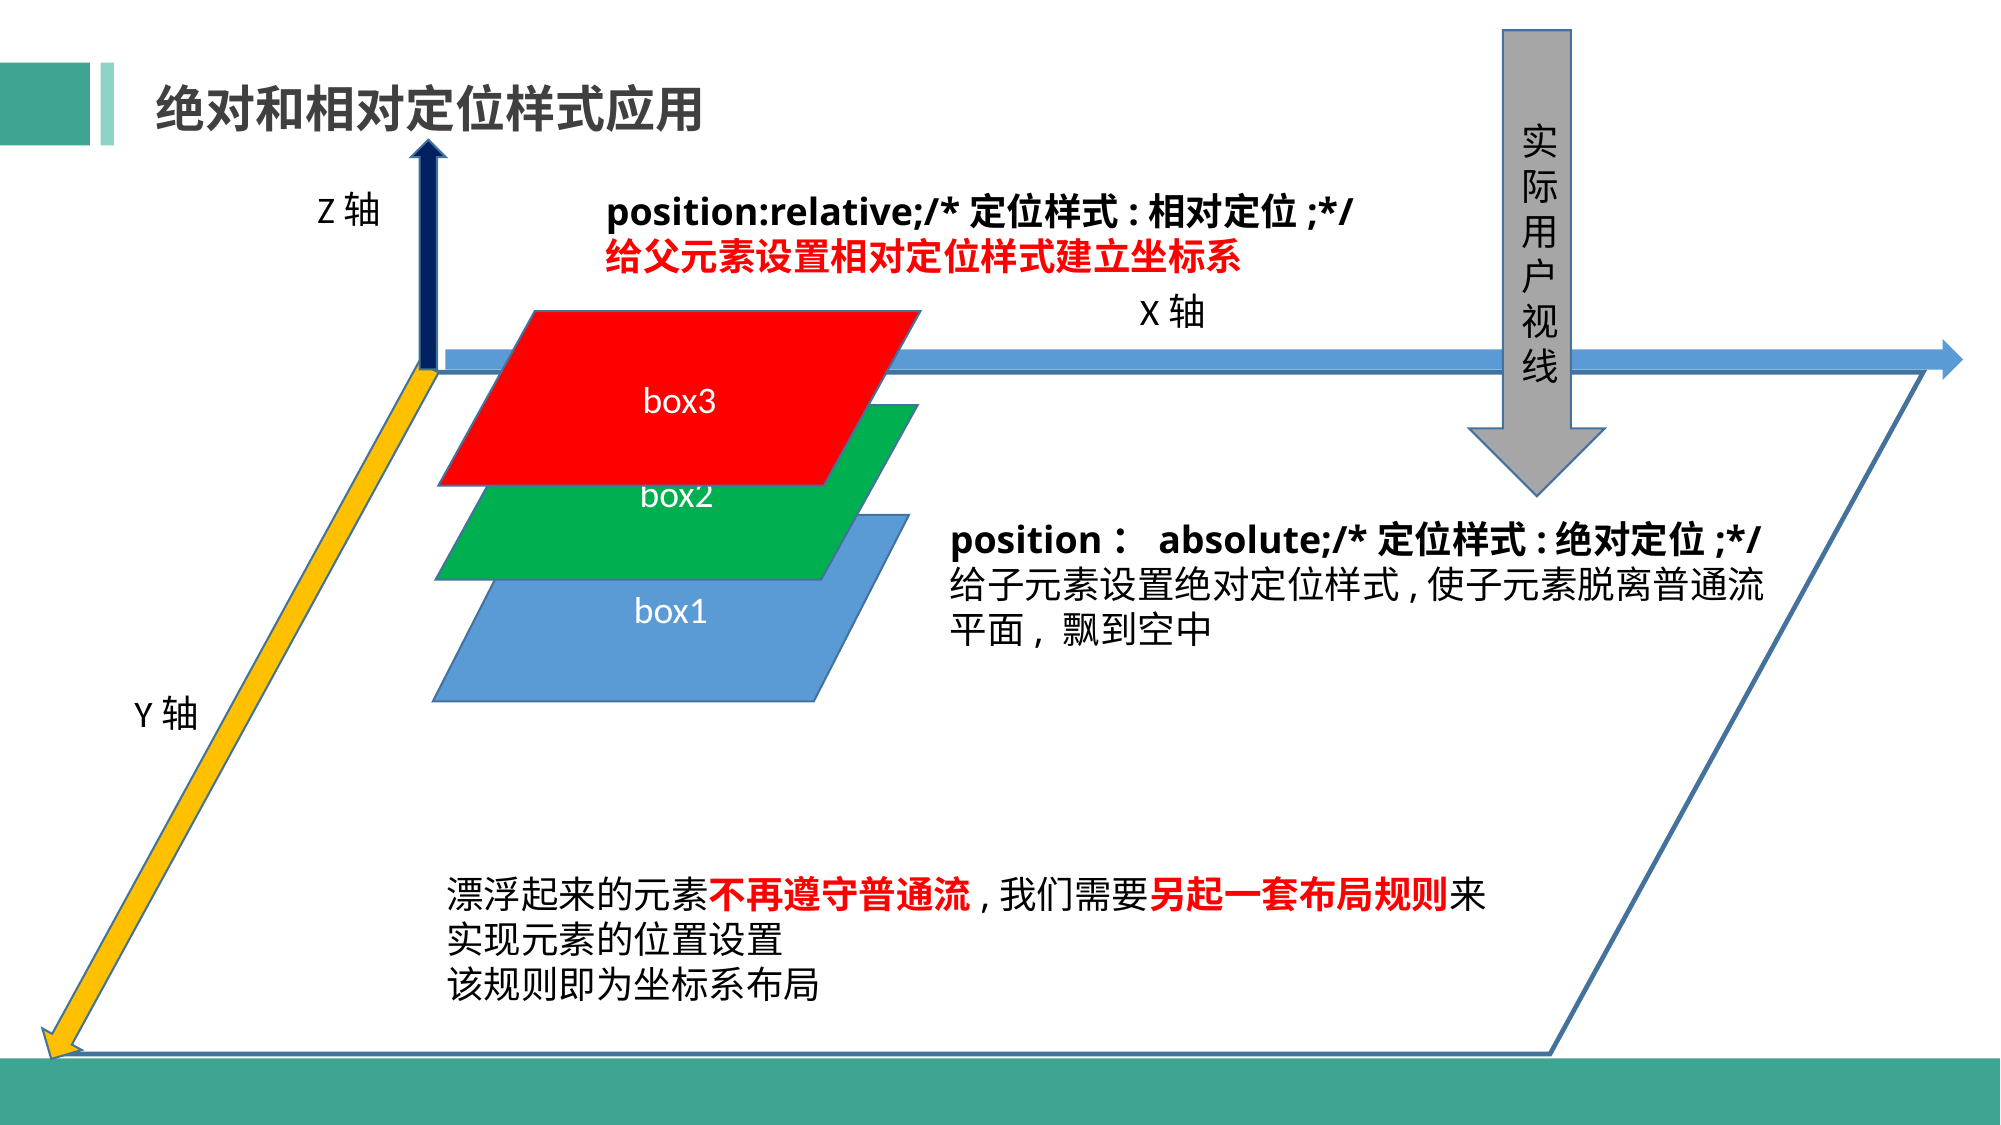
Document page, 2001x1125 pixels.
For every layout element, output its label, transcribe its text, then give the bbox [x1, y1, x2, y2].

text_box [445, 349, 512, 370]
text_box box3 [436, 310, 923, 487]
text_box box2 [433, 404, 920, 581]
text_box Z轴 [302, 178, 401, 239]
text_box [1466, 29, 1608, 498]
text_box [890, 349, 1501, 370]
text_box position：absolute;/*定位样式:绝对定位;*/ 给子元素设置绝对定位样式,使子元素脱离普通流平面, 飘到空中 [935, 508, 1786, 658]
text_box [0, 1057, 2000, 1125]
text_box [242, 361, 441, 682]
text_box 绝对和相对定位样式应用 [140, 69, 1000, 145]
text_box [69, 371, 1925, 1056]
text_box Y轴 [119, 682, 436, 743]
text_box [408, 138, 449, 371]
text_box [40, 743, 238, 1061]
text_box 漂浮起来的元素不再遵守普通流,我们需要另起一套布局规则来实现元素的位置设置 该规则即为坐标系布局 [431, 863, 1537, 1014]
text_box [0, 62, 114, 146]
text_box position:relative;/*定位样式:相对定位;*/ 给父元素设置相对定位样式建立坐标系 [591, 180, 1481, 286]
text_box X轴 [1124, 286, 1441, 341]
text_box [1572, 338, 1964, 381]
text_box box1 [431, 513, 911, 703]
text_box 实际用户视线 [1506, 110, 1564, 396]
